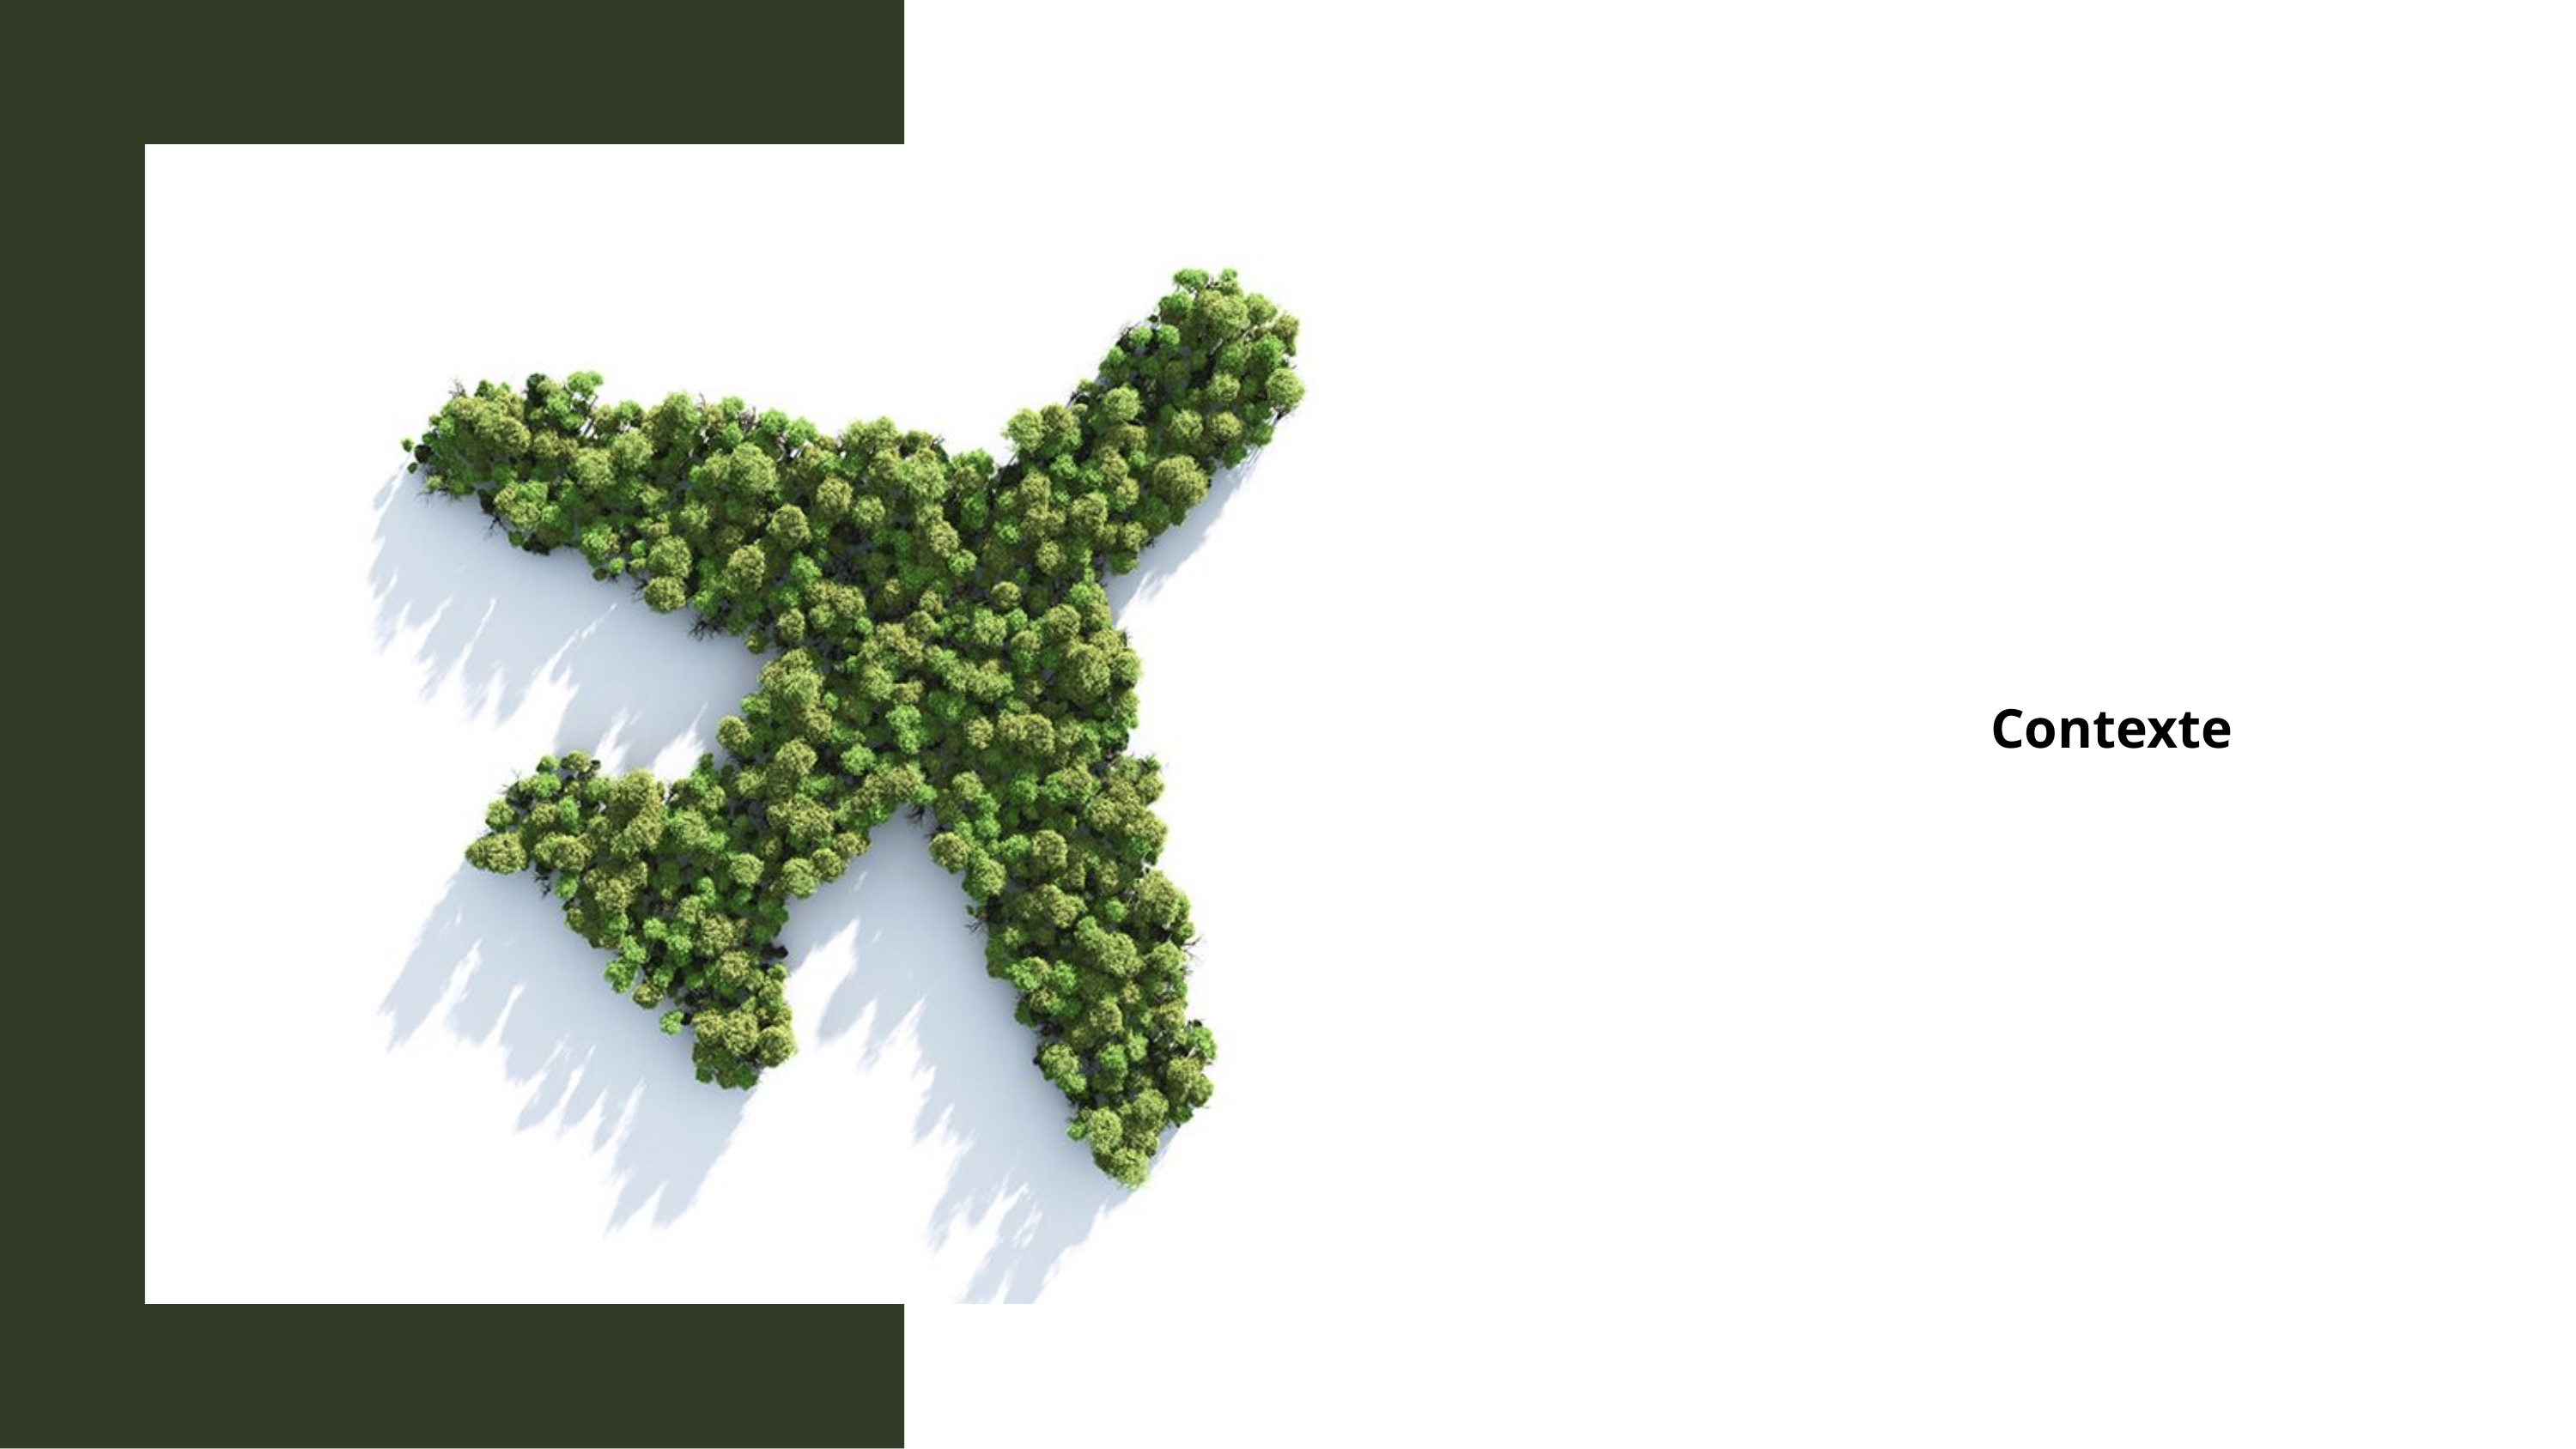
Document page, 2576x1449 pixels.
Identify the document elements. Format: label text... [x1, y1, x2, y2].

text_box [144, 144, 1664, 1304]
text_box [0, 0, 905, 1449]
text_box Contexte [1841, 683, 2383, 760]
